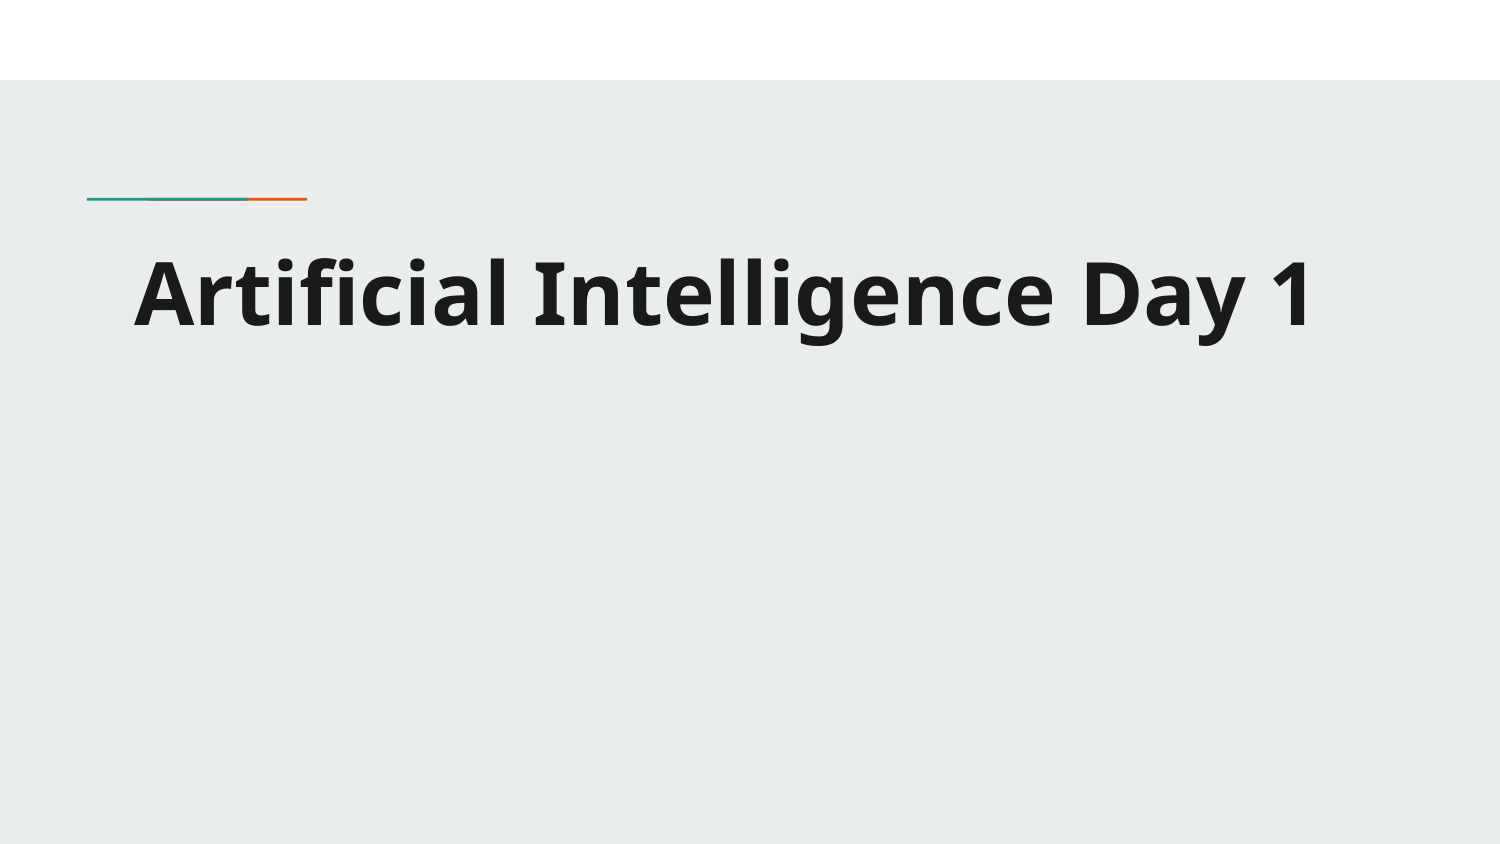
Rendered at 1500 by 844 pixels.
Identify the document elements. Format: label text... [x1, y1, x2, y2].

title Artificial Intelligence Day 1 [119, 216, 1381, 490]
